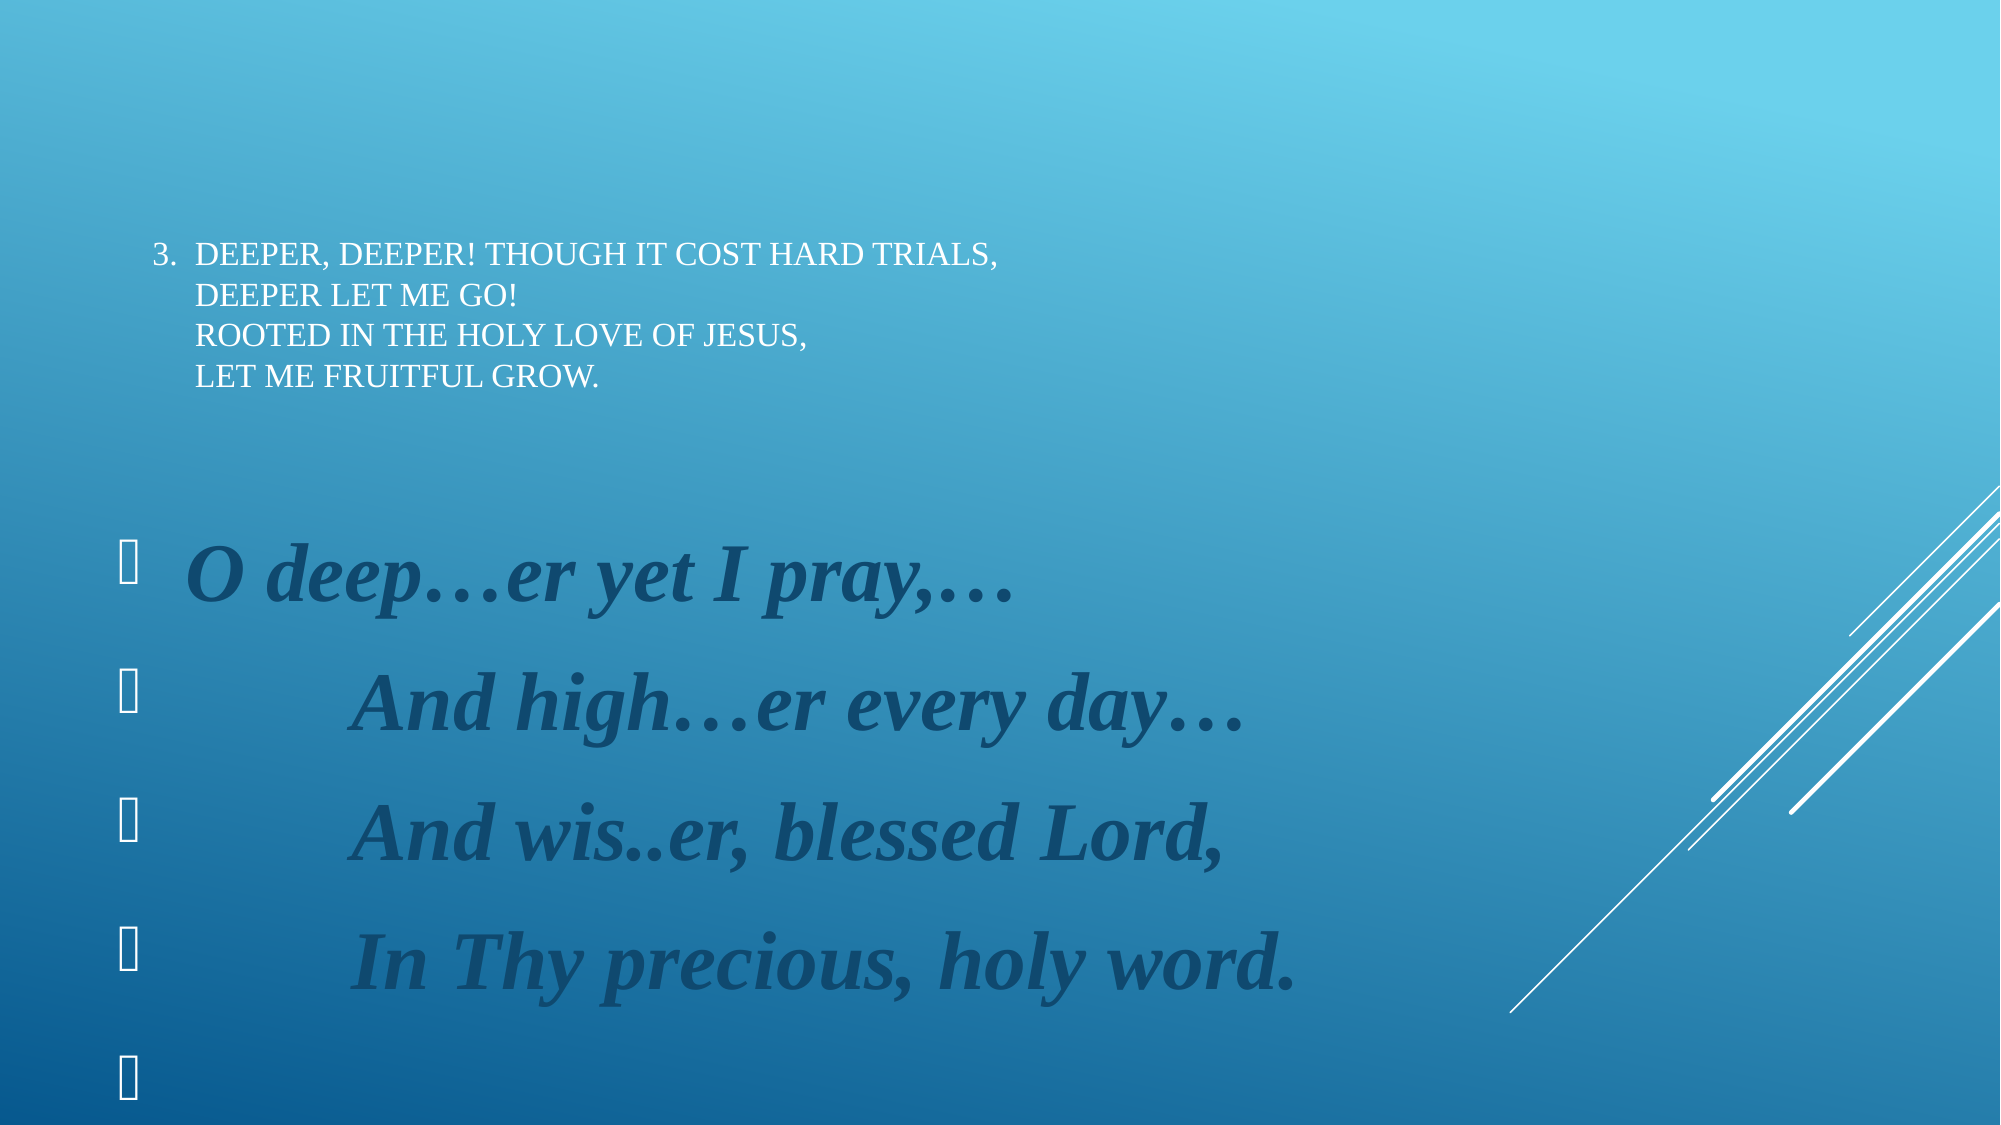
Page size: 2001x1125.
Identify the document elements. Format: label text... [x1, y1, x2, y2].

list O deep…er yet I pray,… And high…er every day… And wis..er, blessed Lord, In Thy precious, holy word. [102, 420, 1828, 1125]
title 3. Deeper, deeper! Though it cost hard trials, Deeper let me go! Rooted in the holy love of Jesus, Let me fruitful grow. [137, 224, 1863, 442]
